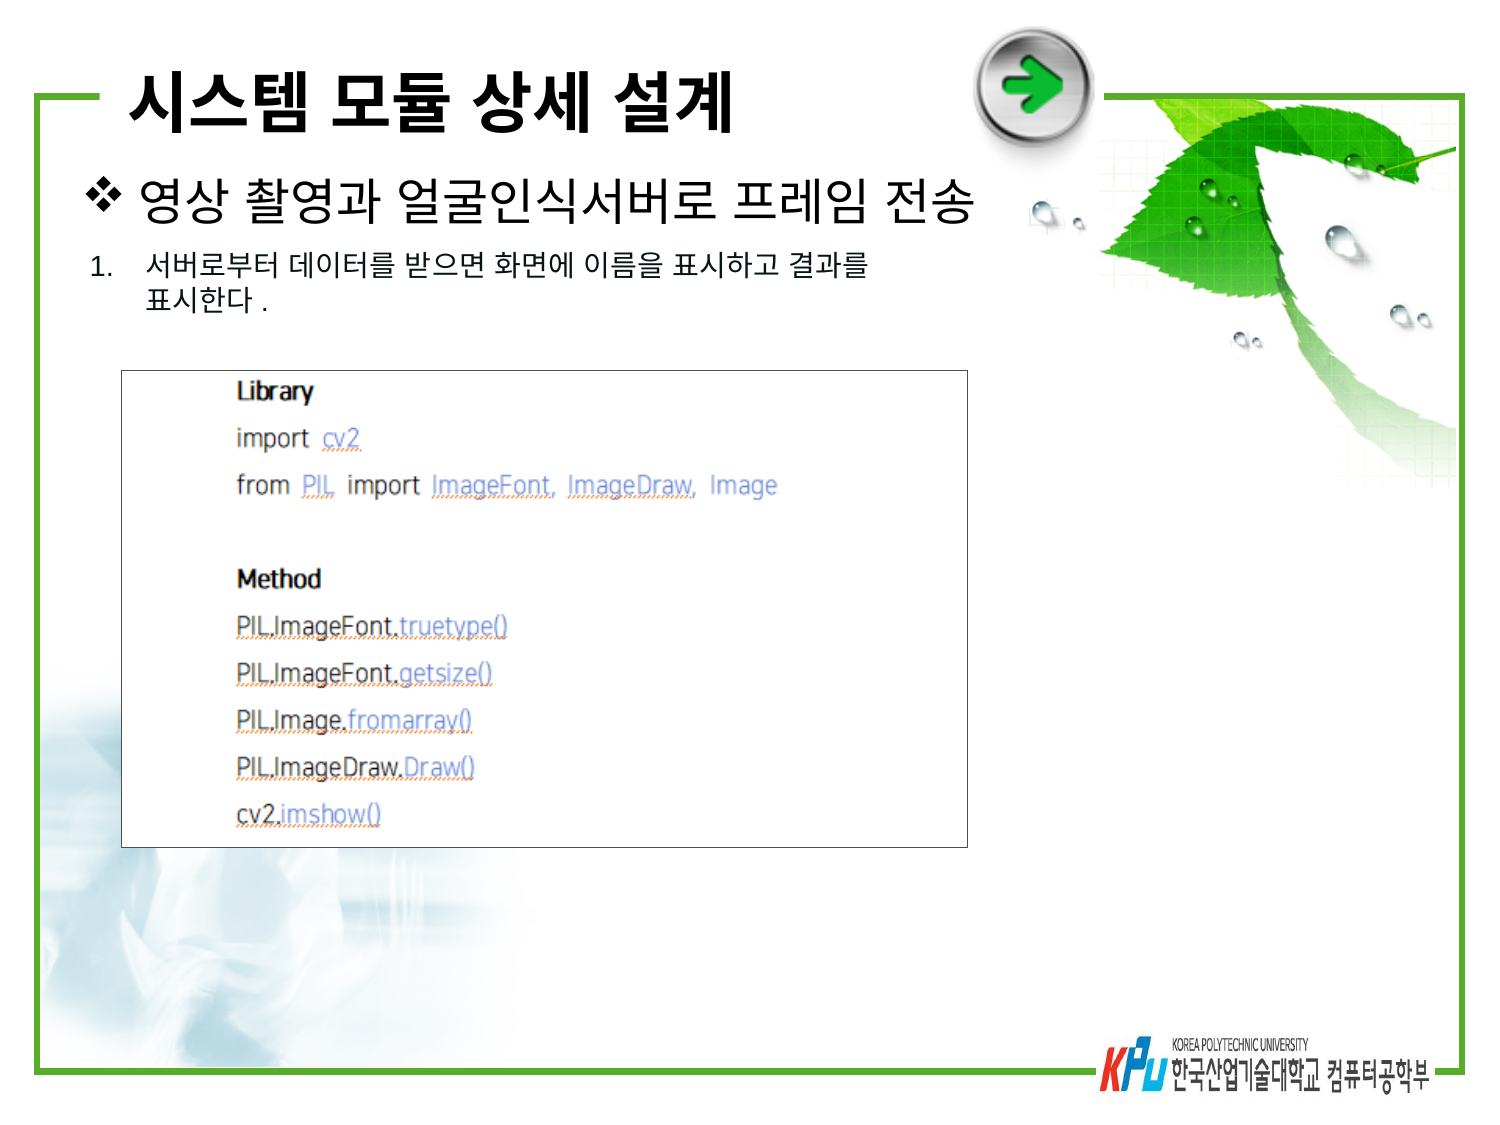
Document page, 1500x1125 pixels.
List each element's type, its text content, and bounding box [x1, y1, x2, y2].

text_box 서버로부터 데이터를 받으면 화면에 이름을 표시하고 결과를 표시한다. [74, 239, 945, 886]
picture [1096, 1023, 1435, 1106]
picture [973, 26, 1456, 517]
title 시스템 모듈 상세 설계 [111, 53, 875, 147]
picture [40, 609, 553, 1067]
picture [120, 370, 969, 848]
text_box 영상 촬영과 얼굴인식서버로 프레임 전송 [0, 162, 1081, 358]
